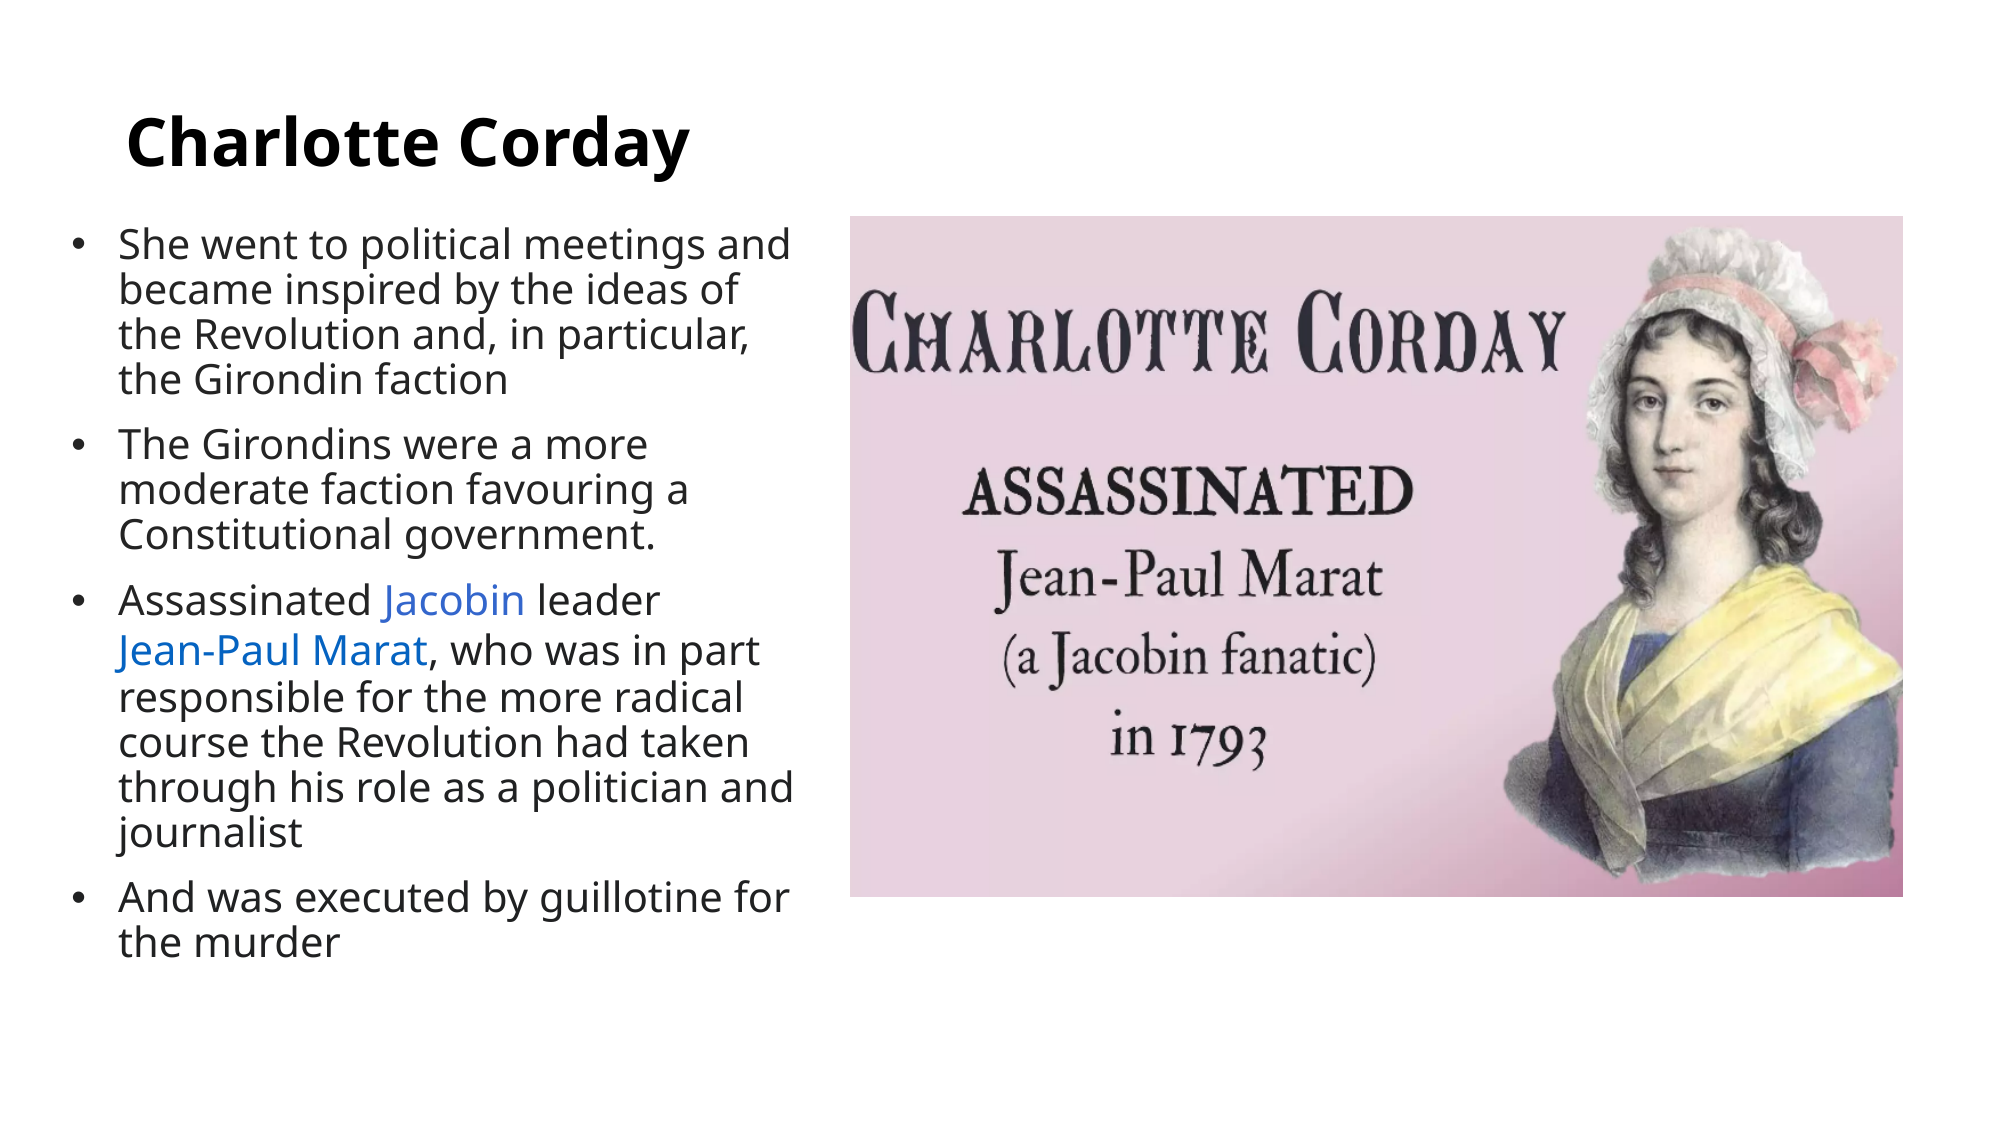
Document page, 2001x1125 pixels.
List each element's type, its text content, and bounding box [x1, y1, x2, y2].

title Charlotte Corday [109, 59, 1863, 188]
list She went to political meetings and became inspired by the ideas of the Revolution and, in particular, the Girondin faction The Girondins were a more moderate faction favouring a Constitutional government. Assassinated Jacobin leader Jean-Paul Marat, who was in part responsible for the more radical course the Revolution had taken through his role as a politician and journalist And was executed by guillotine for the murder [56, 215, 823, 841]
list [850, 216, 1903, 897]
